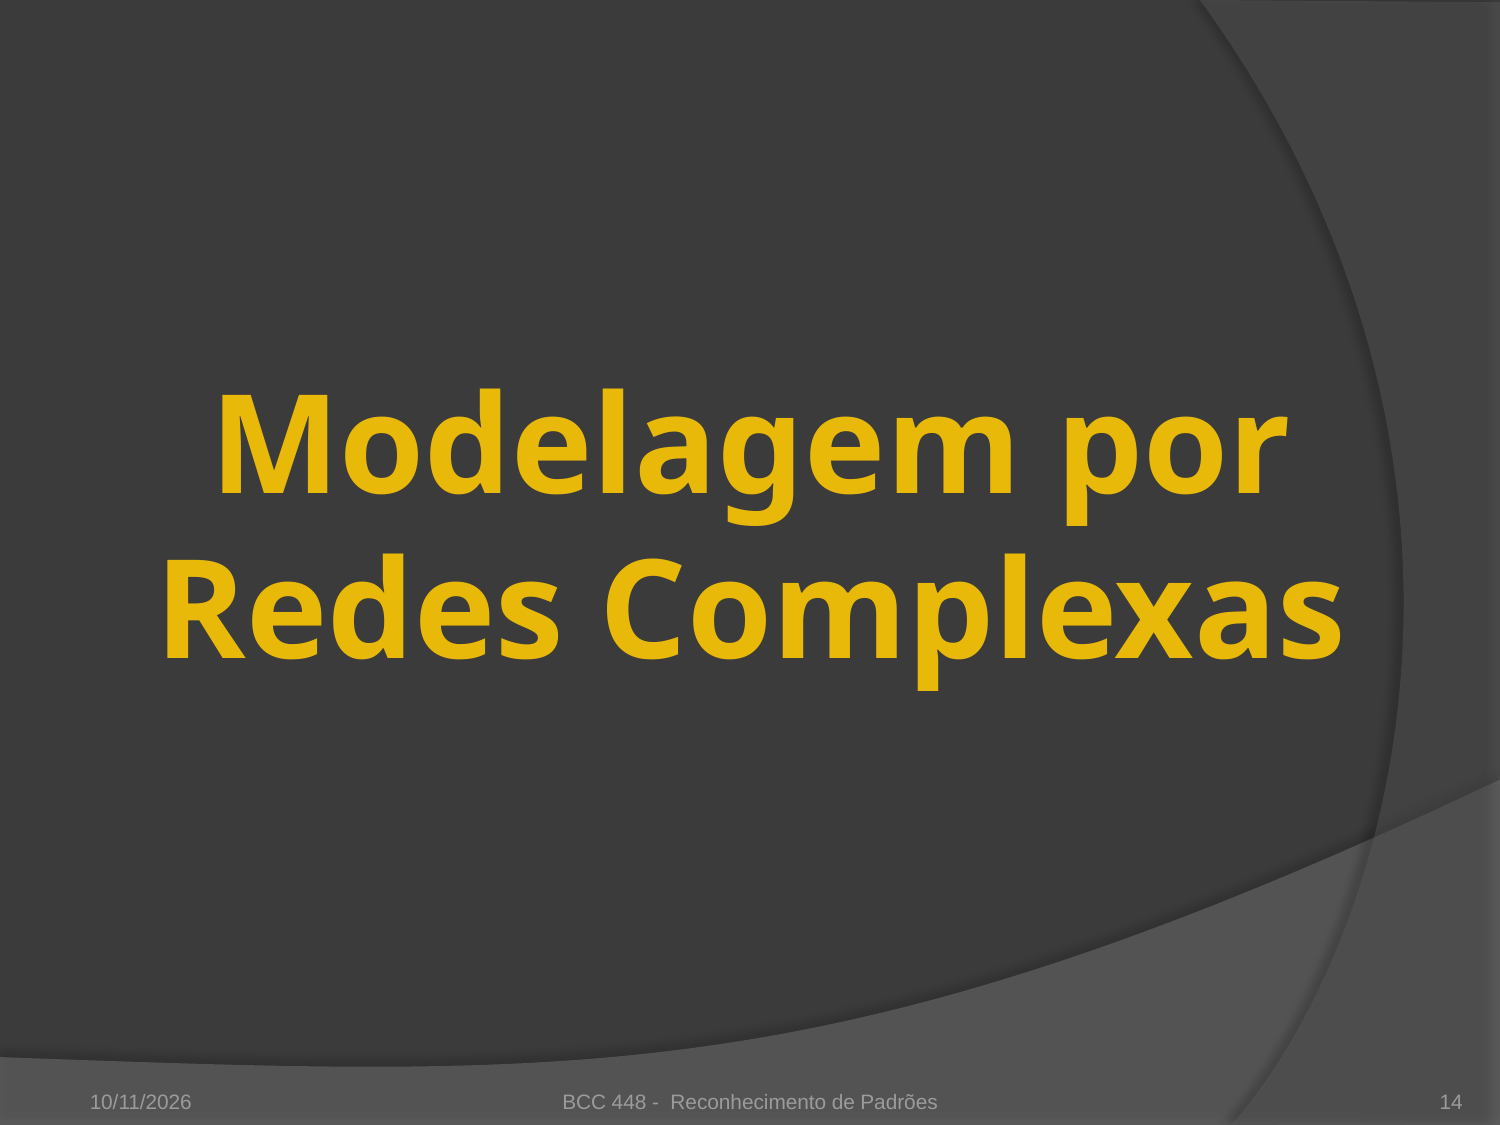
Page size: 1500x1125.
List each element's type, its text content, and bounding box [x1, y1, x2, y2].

title Modelagem por Redes Complexas [100, 373, 1402, 669]
slide_number 14 [1337, 1053, 1463, 1114]
footer BCC 448 - Reconhecimento de Padrões [512, 1053, 988, 1114]
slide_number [75, 1053, 425, 1114]
